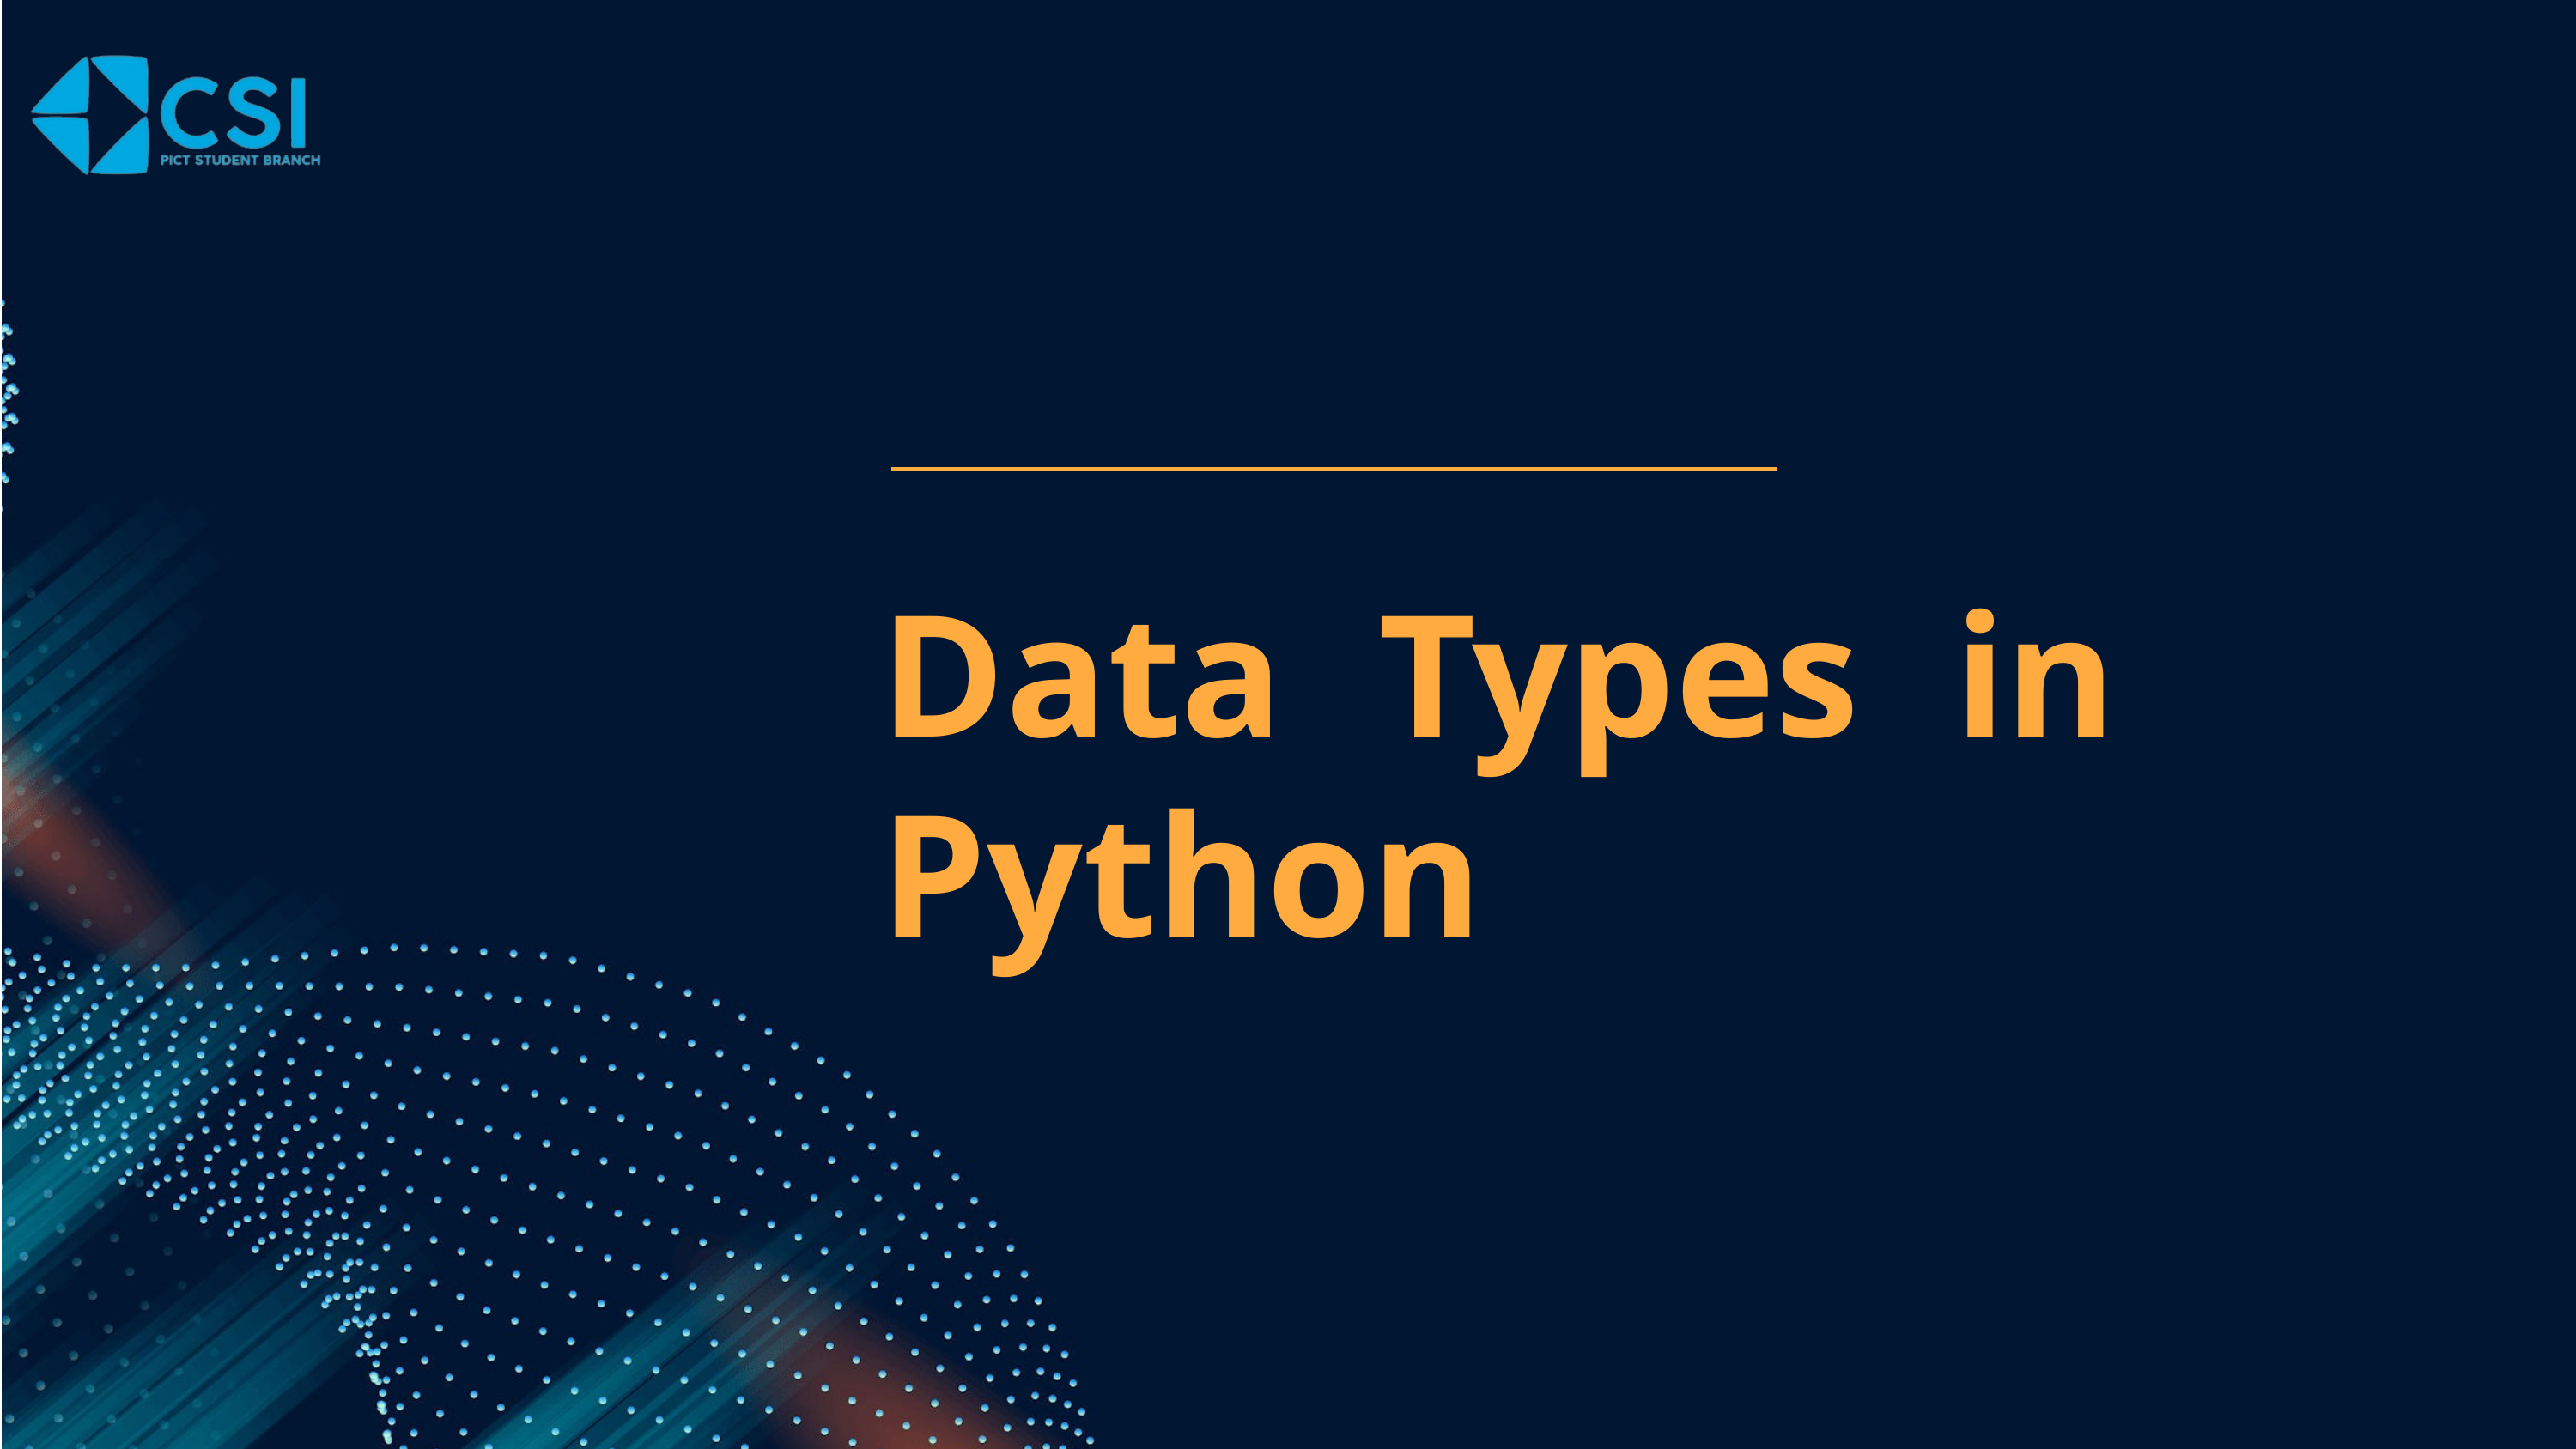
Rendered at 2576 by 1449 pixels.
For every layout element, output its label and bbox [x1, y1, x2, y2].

text_box [880, 455, 1789, 483]
text_box [0, 0, 2576, 1449]
